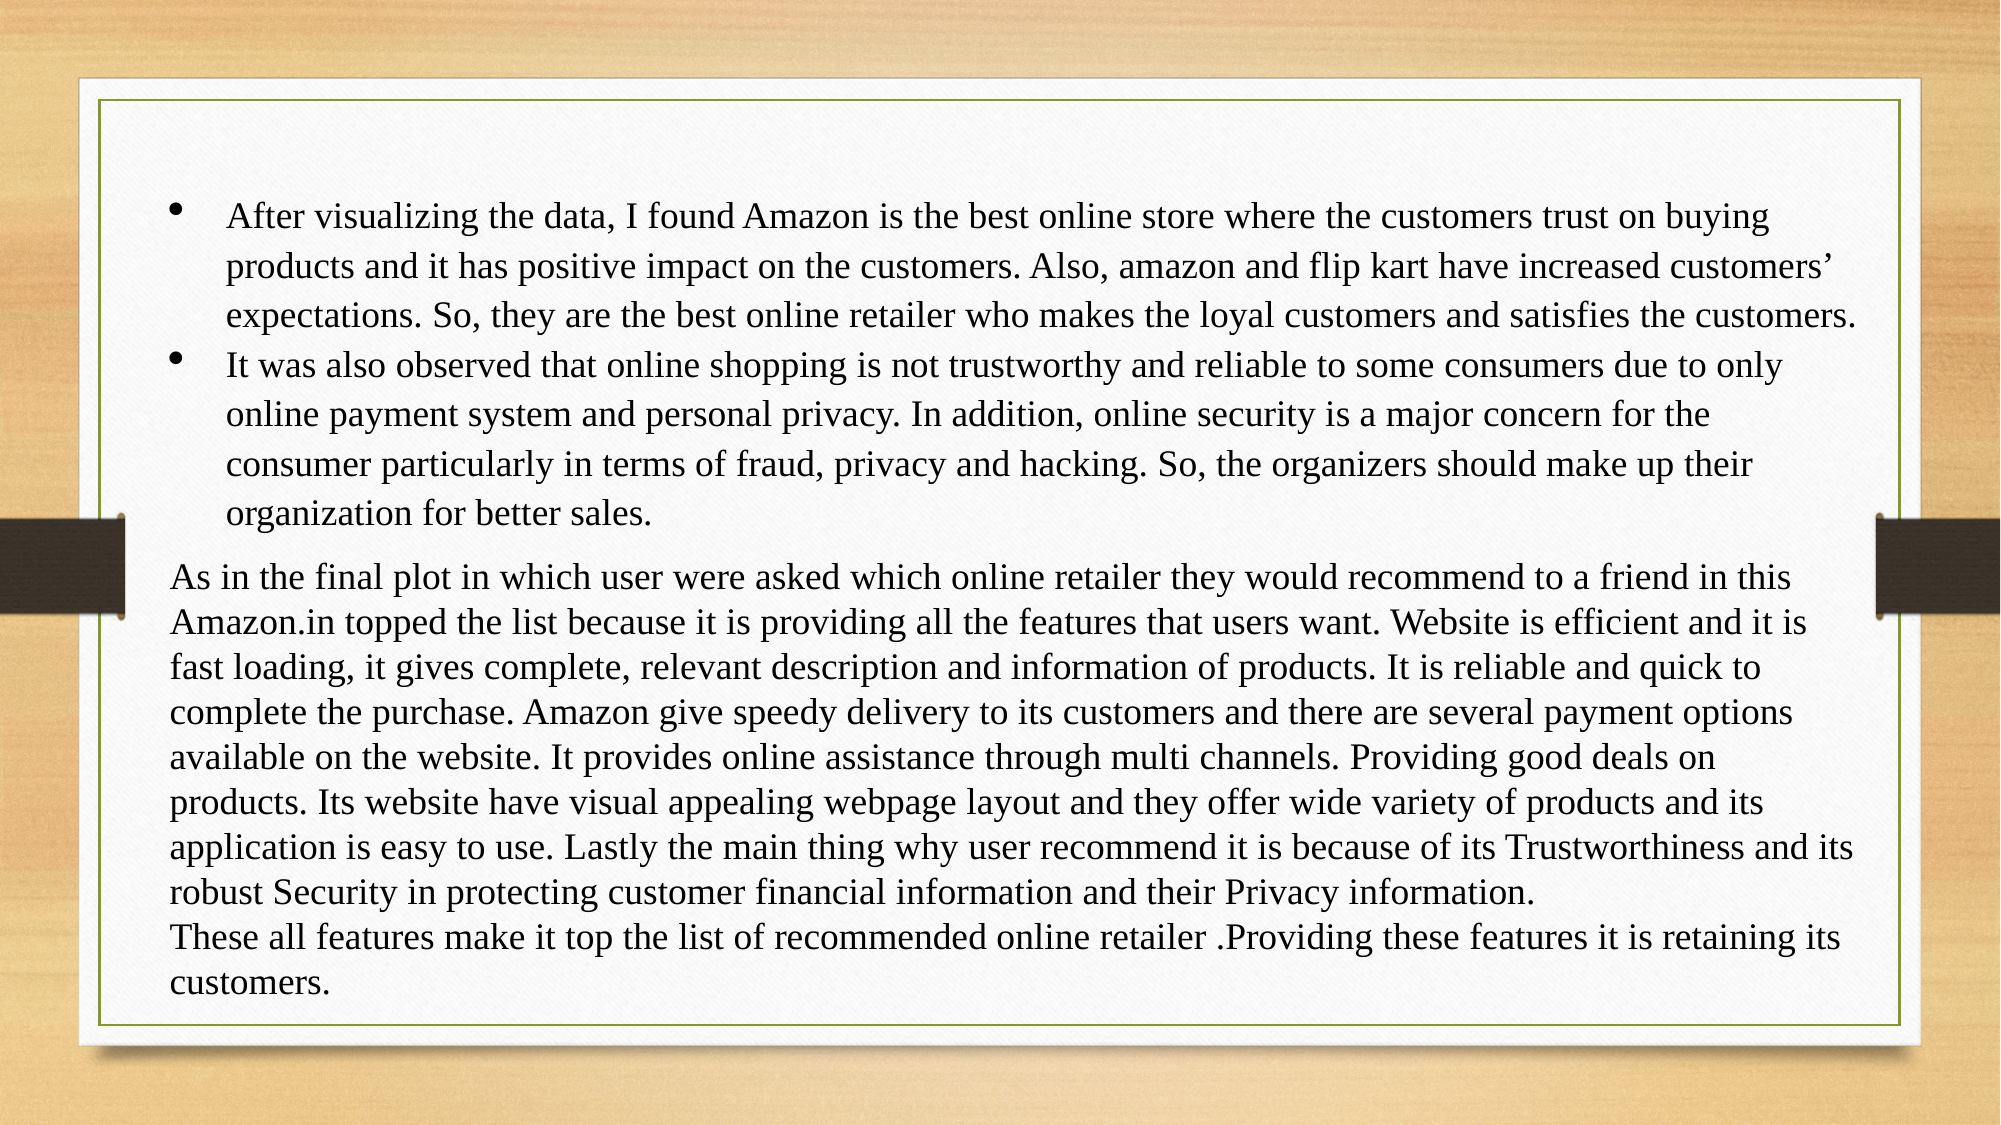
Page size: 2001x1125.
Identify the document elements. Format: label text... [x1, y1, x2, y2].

picture [0, 0, 2001, 1125]
text_box As in the final plot in which user were asked which online retailer they would recommend to a friend in this Amazon.in topped the list because it is providing all the features that users want. Website is efficient and it is fast loading, it gives complete, relevant description and information of products. It is reliable and quick to complete the purchase. Amazon give speedy delivery to its customers and there are several payment options available on the website. It provides online assistance through multi channels. Providing good deals on products. Its website have visual appealing webpage layout and they offer wide variety of products and its application is easy to use. Lastly the main thing why user recommend it is because of its Trustworthiness and its robust Security in protecting customer financial information and their Privacy information. These all features make it top the list of recommended online retailer .Providing these features it is retaining its customers. [154, 544, 1877, 1010]
text_box After visualizing the data, I found Amazon is the best online store where the customers trust on buying products and it has positive impact on the customers. Also, amazon and flip kart have increased customers’ expectations. So, they are the best online retailer who makes the loyal customers and satisfies the customers. It was also observed that online shopping is not trustworthy and reliable to some consumers due to only online payment system and personal privacy. In addition, online security is a major concern for the consumer particularly in terms of fraud, privacy and hacking. So, the organizers should make up their organization for better sales. [154, 179, 1877, 541]
